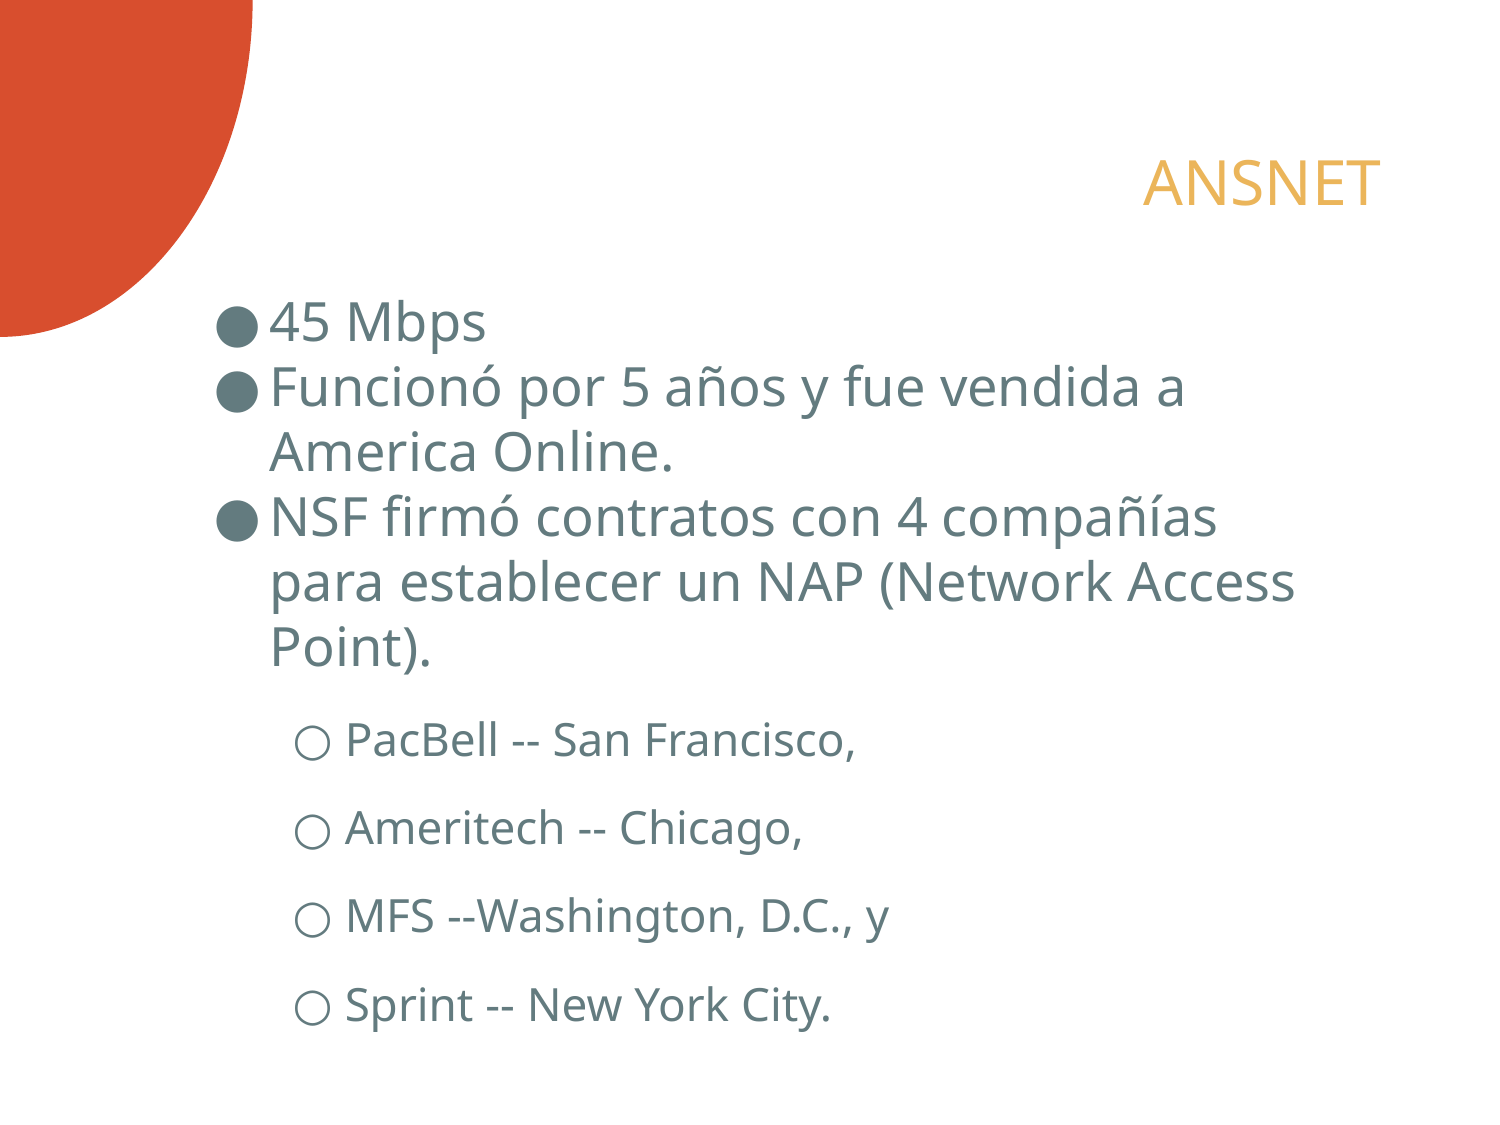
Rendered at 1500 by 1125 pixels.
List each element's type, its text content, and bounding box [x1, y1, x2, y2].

list 45 Mbps Funcionó por 5 años y fue vendida a America Online. NSF firmó contratos con 4 compañías para establecer un NAP (Network Access Point). PacBell -- San Francisco, Ameritech -- Chicago, MFS --Washington, D.C., y Sprint -- New York City. [194, 287, 1313, 973]
title ANSNET [600, 118, 1382, 244]
